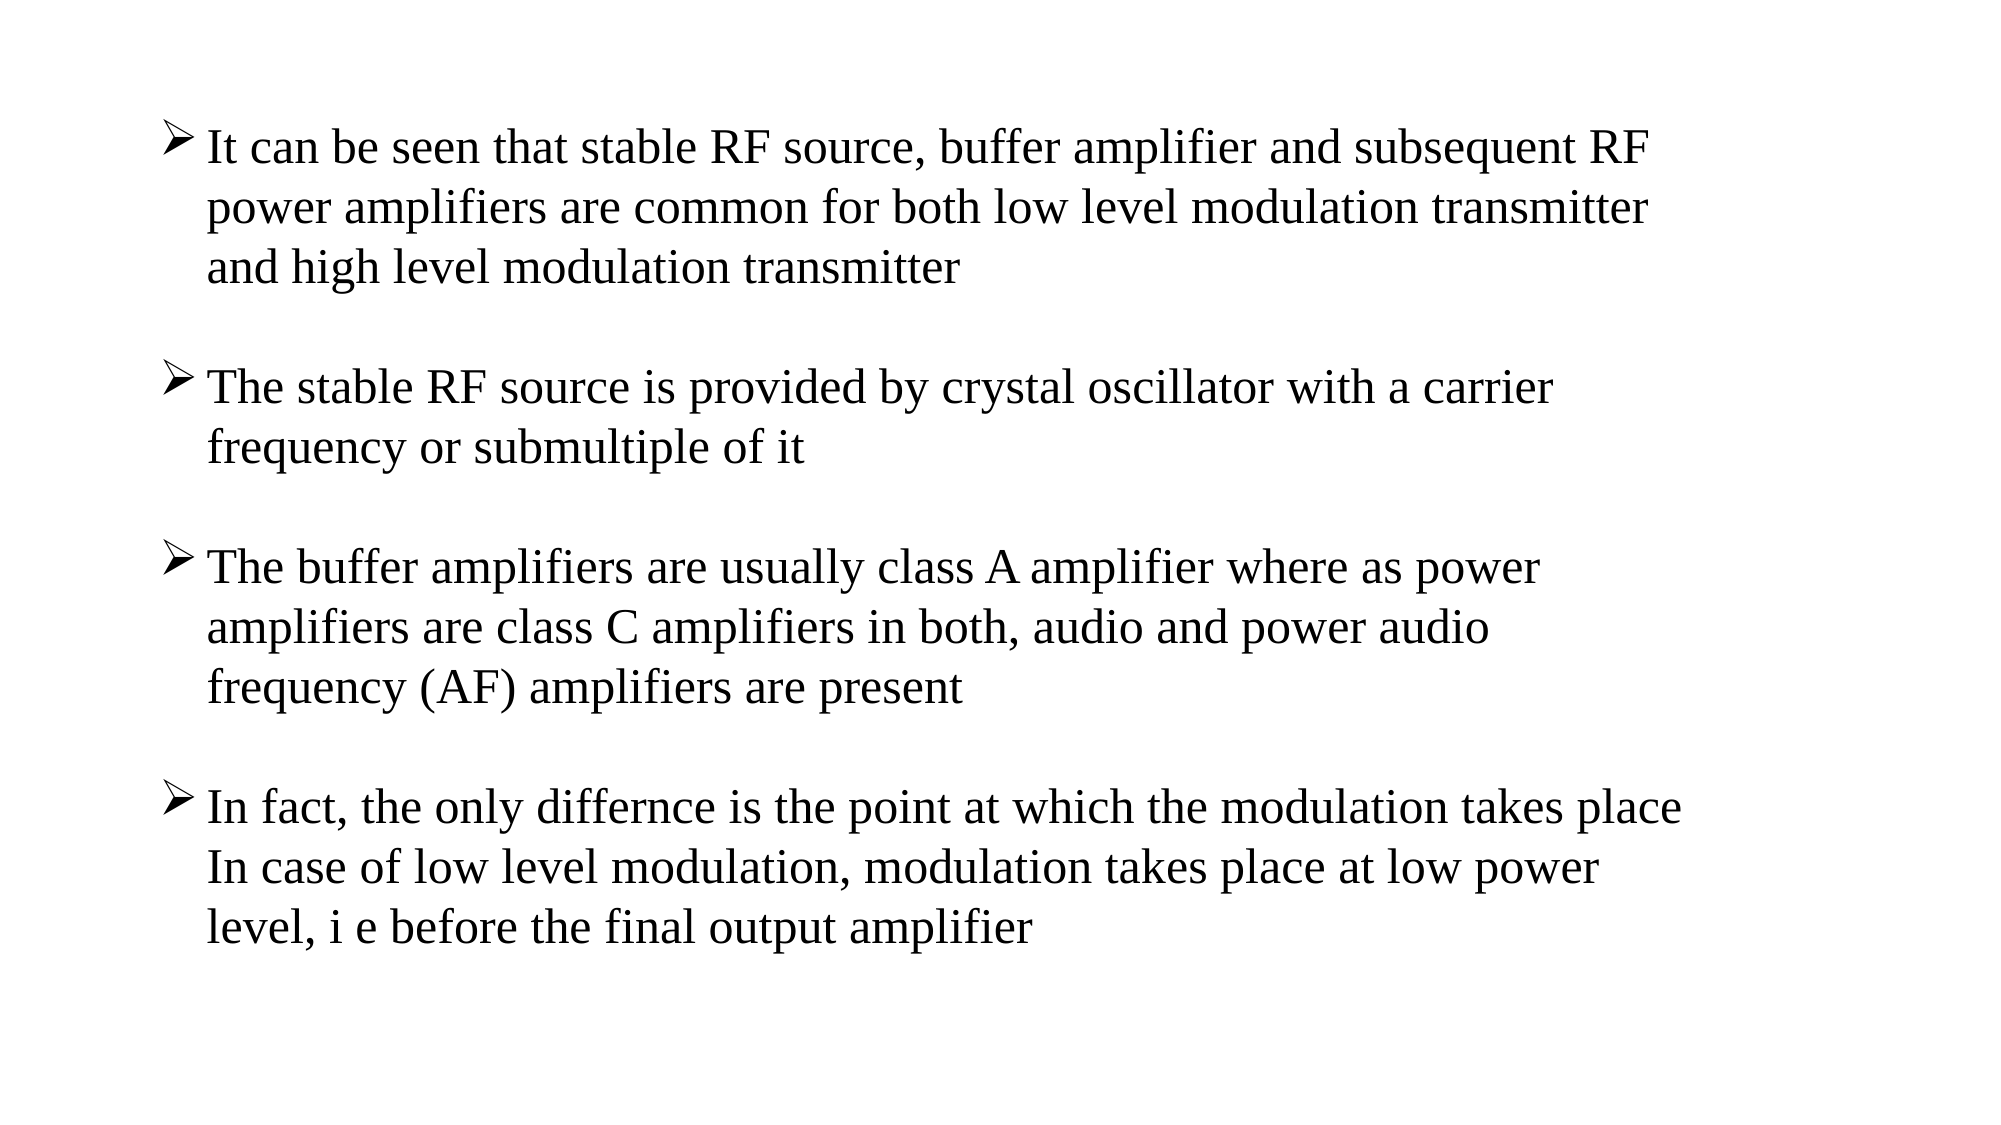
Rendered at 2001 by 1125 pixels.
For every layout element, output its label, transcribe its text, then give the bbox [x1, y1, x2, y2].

text_box It can be seen that stable RF source, buffer amplifier and subsequent RF power amplifiers are common for both low level modulation transmitter and high level modulation transmitter The stable RF source is provided by crystal oscillator with a carrier frequency or submultiple of it The buffer amplifiers are usually class A amplifier where as power amplifiers are class C amplifiers in both, audio and power audio frequency (AF) amplifiers are present In fact, the only differnce is the point at which the modulation takes place In case of low level modulation, modulation takes place at low power level, i e before the final output amplifier [145, 61, 1702, 961]
